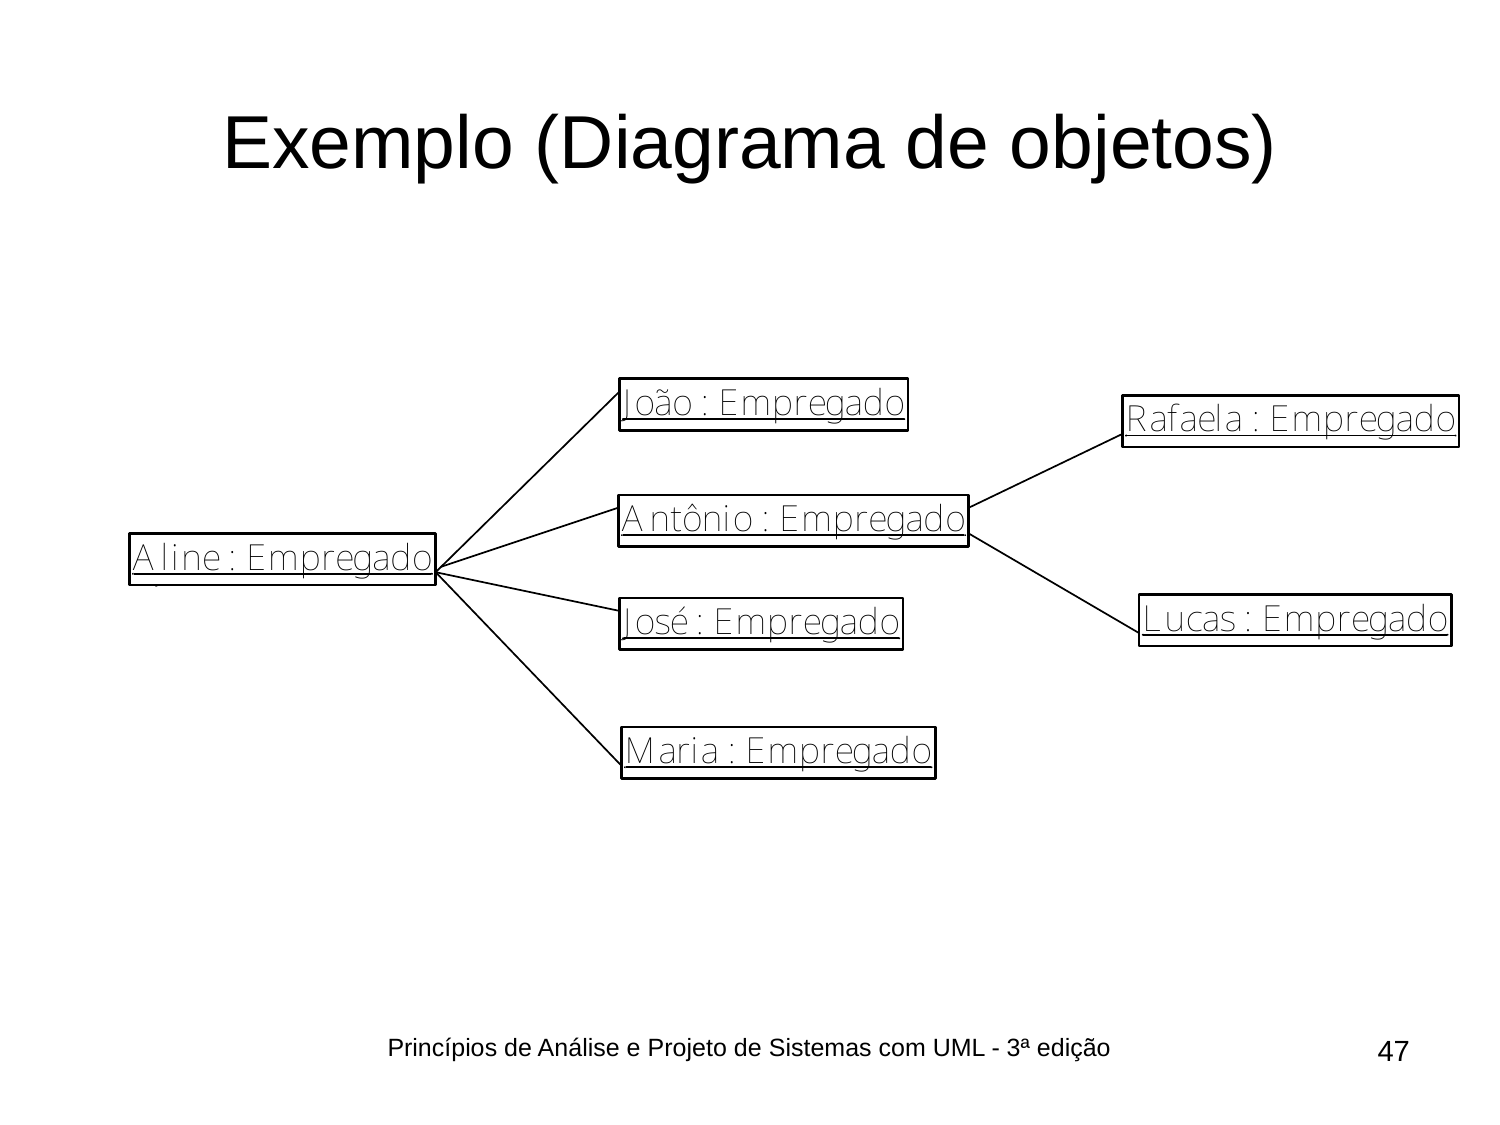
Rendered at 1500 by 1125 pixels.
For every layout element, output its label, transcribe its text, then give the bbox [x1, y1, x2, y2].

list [123, 373, 1465, 785]
slide_number 47 [1224, 1024, 1426, 1103]
title Exemplo (Diagrama de objetos) [74, 44, 1426, 233]
footer Princípios de Análise e Projeto de Sistemas com UML - 3ª edição [287, 1024, 1213, 1103]
